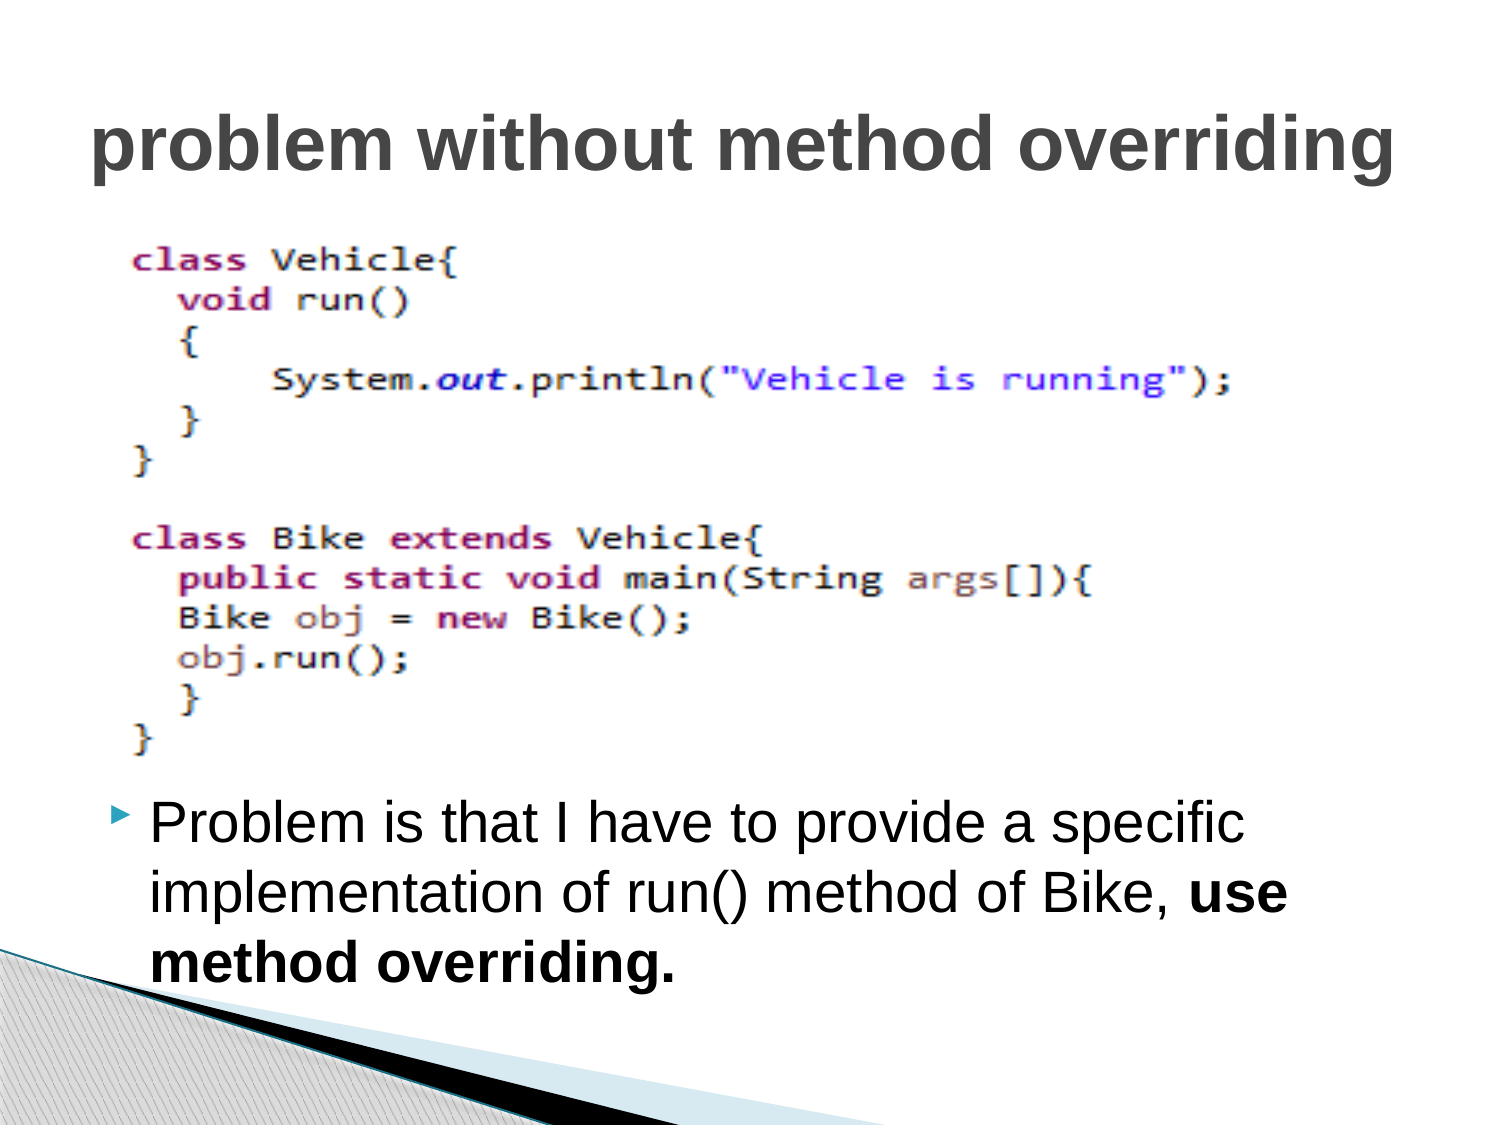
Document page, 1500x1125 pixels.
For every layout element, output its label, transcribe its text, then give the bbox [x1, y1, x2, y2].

list Problem is that I have to provide a specific implementation of run() method of Bike, use method overriding. [75, 242, 1425, 986]
picture [124, 242, 1251, 776]
title problem without method overriding [75, 45, 1425, 233]
